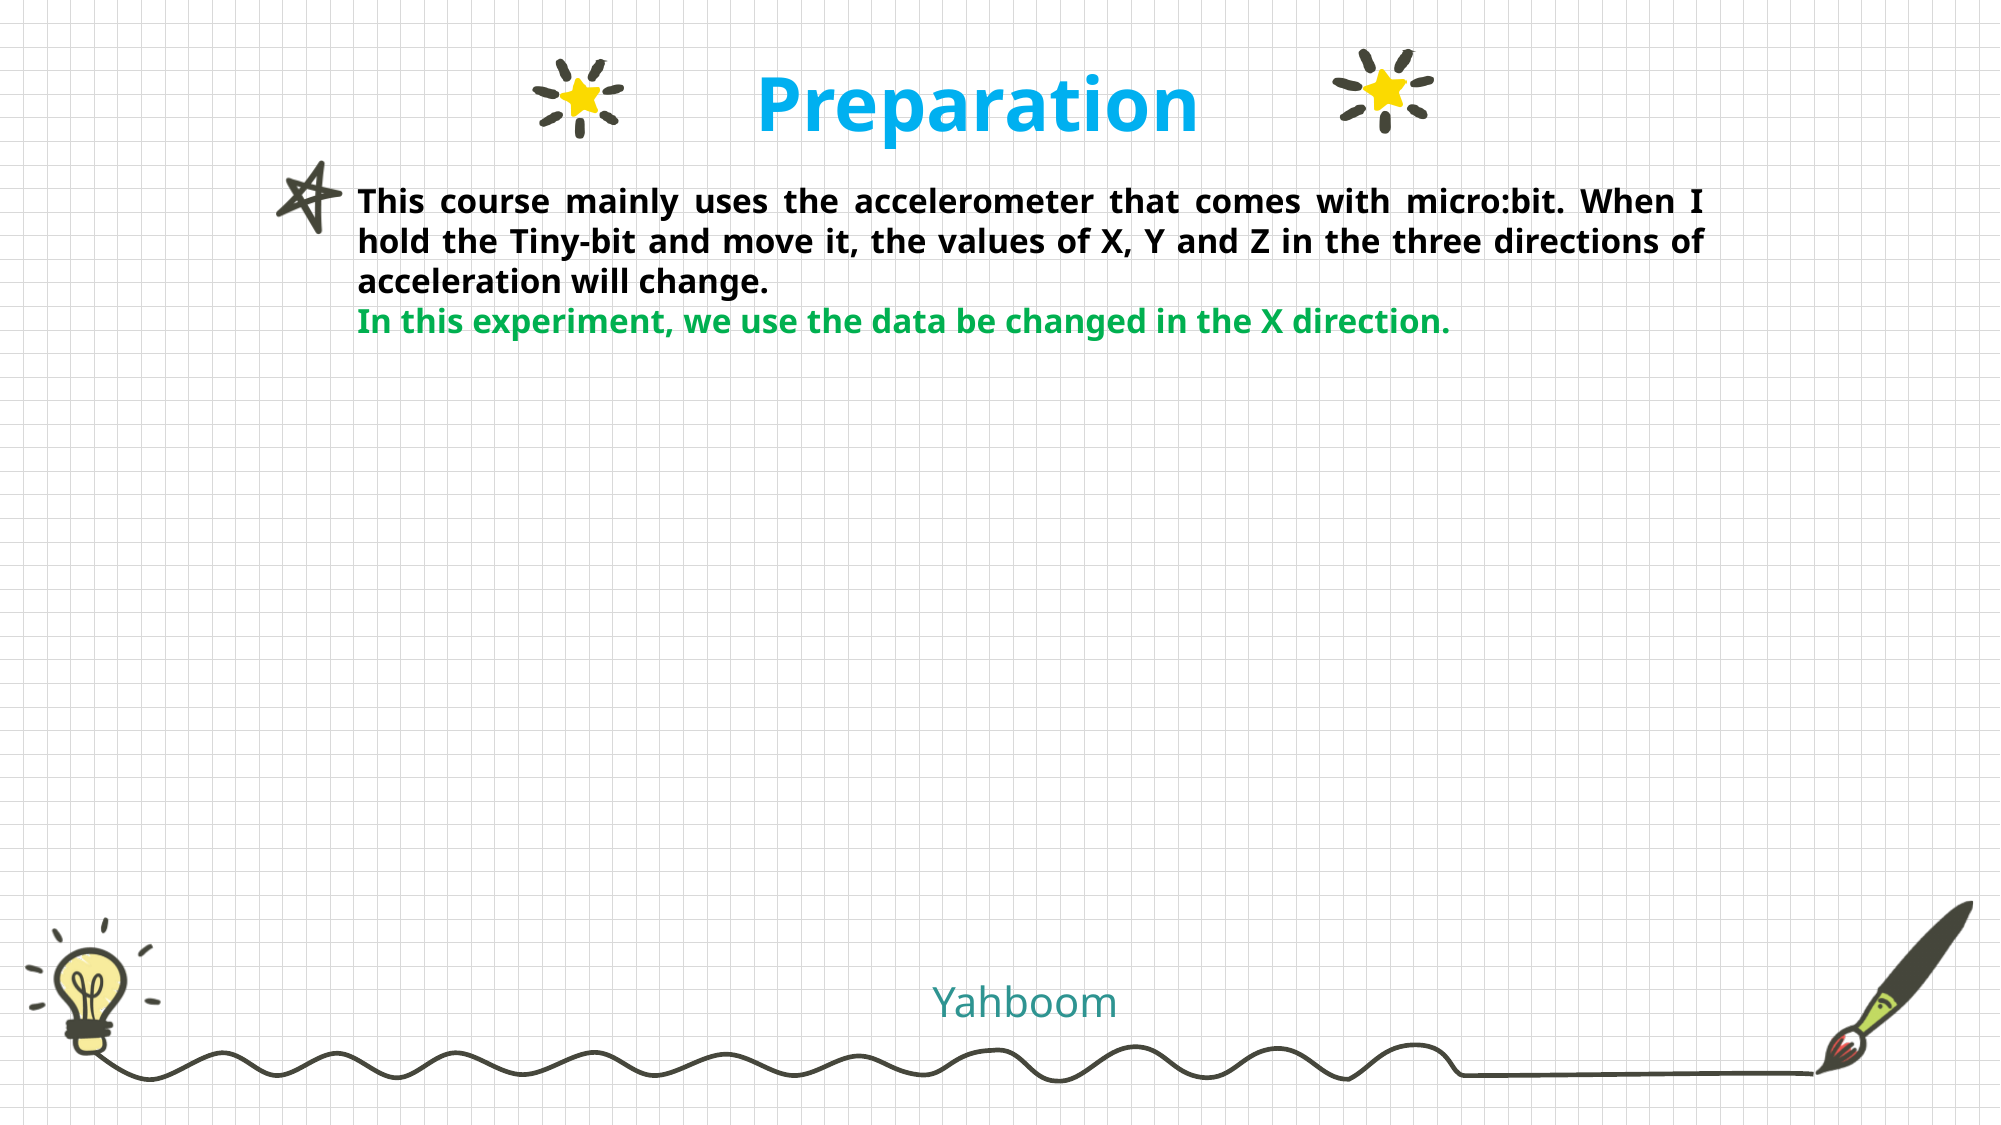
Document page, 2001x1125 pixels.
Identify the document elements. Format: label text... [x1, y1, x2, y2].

picture [2, 893, 185, 1073]
text_box Yahboom [917, 968, 1163, 1034]
text_box This course mainly uses the accelerometer that comes with micro:bit. When I hold the Tiny-bit and move it, the values of X, Y and Z in the three directions of acceleration will change. In this experiment, we use the data be changed in the X direction. [342, 172, 1721, 348]
picture [1816, 894, 1973, 1081]
picture [276, 160, 343, 235]
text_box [1332, 48, 1434, 134]
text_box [532, 58, 624, 139]
text_box Preparation [740, 48, 1216, 154]
